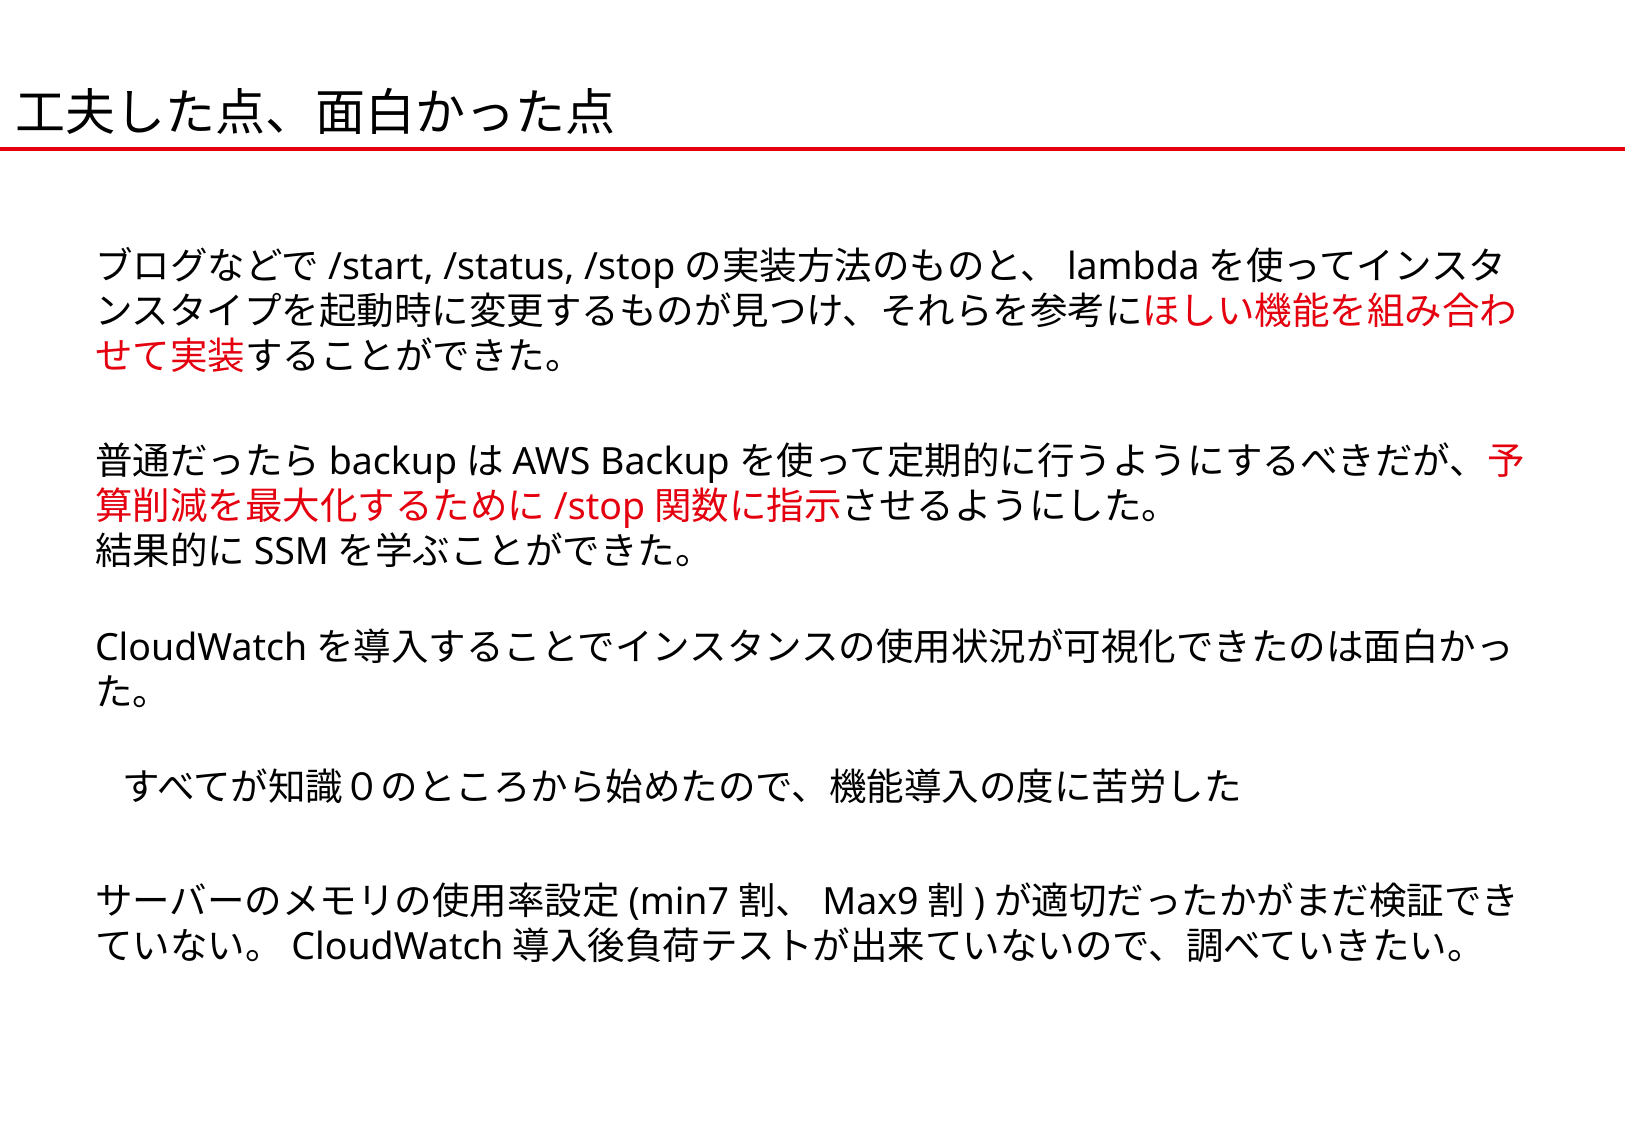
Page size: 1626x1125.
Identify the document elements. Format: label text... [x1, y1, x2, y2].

text_box すべてが知識０のところから始めたので、機能導入の度に苦労した [107, 755, 1257, 815]
title 工夫した点、面白かった点 [0, 0, 1625, 149]
text_box 普通だったらbackupはAWS Backupを使って定期的に行うようにするべきだが、予算削減を最大化するために/stop関数に指示させるようにした。 結果的にSSMを学ぶことができた。 [80, 429, 1545, 580]
text_box サーバーのメモリの使用率設定(min7割、Max9割)が適切だったかがまだ検証できていない。CloudWatch導入後負荷テストが出来ていないので、調べていきたい。 [80, 869, 1545, 975]
text_box ブログなどで/start, /status, /stopの実装方法のものと、lambdaを使ってインスタンスタイプを起動時に変更するものが見つけ、それらを参考にほしい機能を組み合わせて実装することができた。 [80, 234, 1545, 385]
text_box CloudWatchを導入することでインスタンスの使用状況が可視化できたのは面白かった。 [80, 615, 1545, 720]
